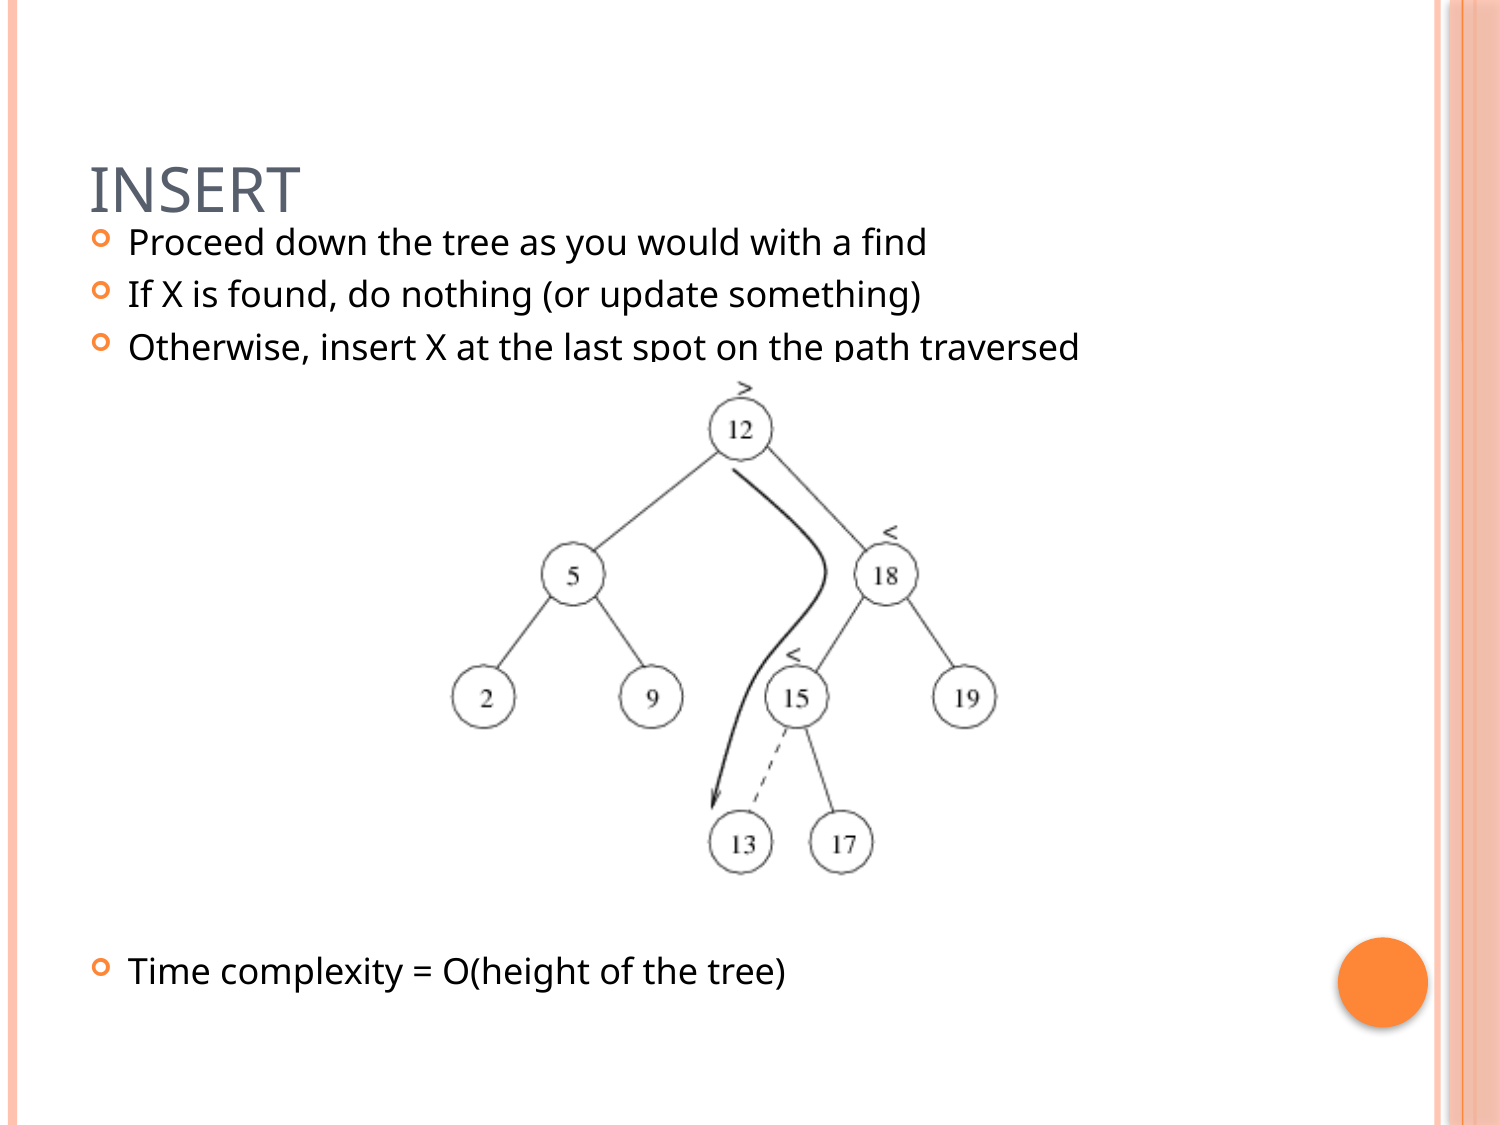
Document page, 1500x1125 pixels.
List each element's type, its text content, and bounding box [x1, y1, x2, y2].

picture [399, 361, 1038, 920]
list Proceed down the tree as you would with a find If X is found, do nothing (or update something) Otherwise, insert X at the last spot on the path traversed Time complexity = O(height of the tree) [75, 212, 1425, 1005]
title Insert [75, 45, 1300, 212]
